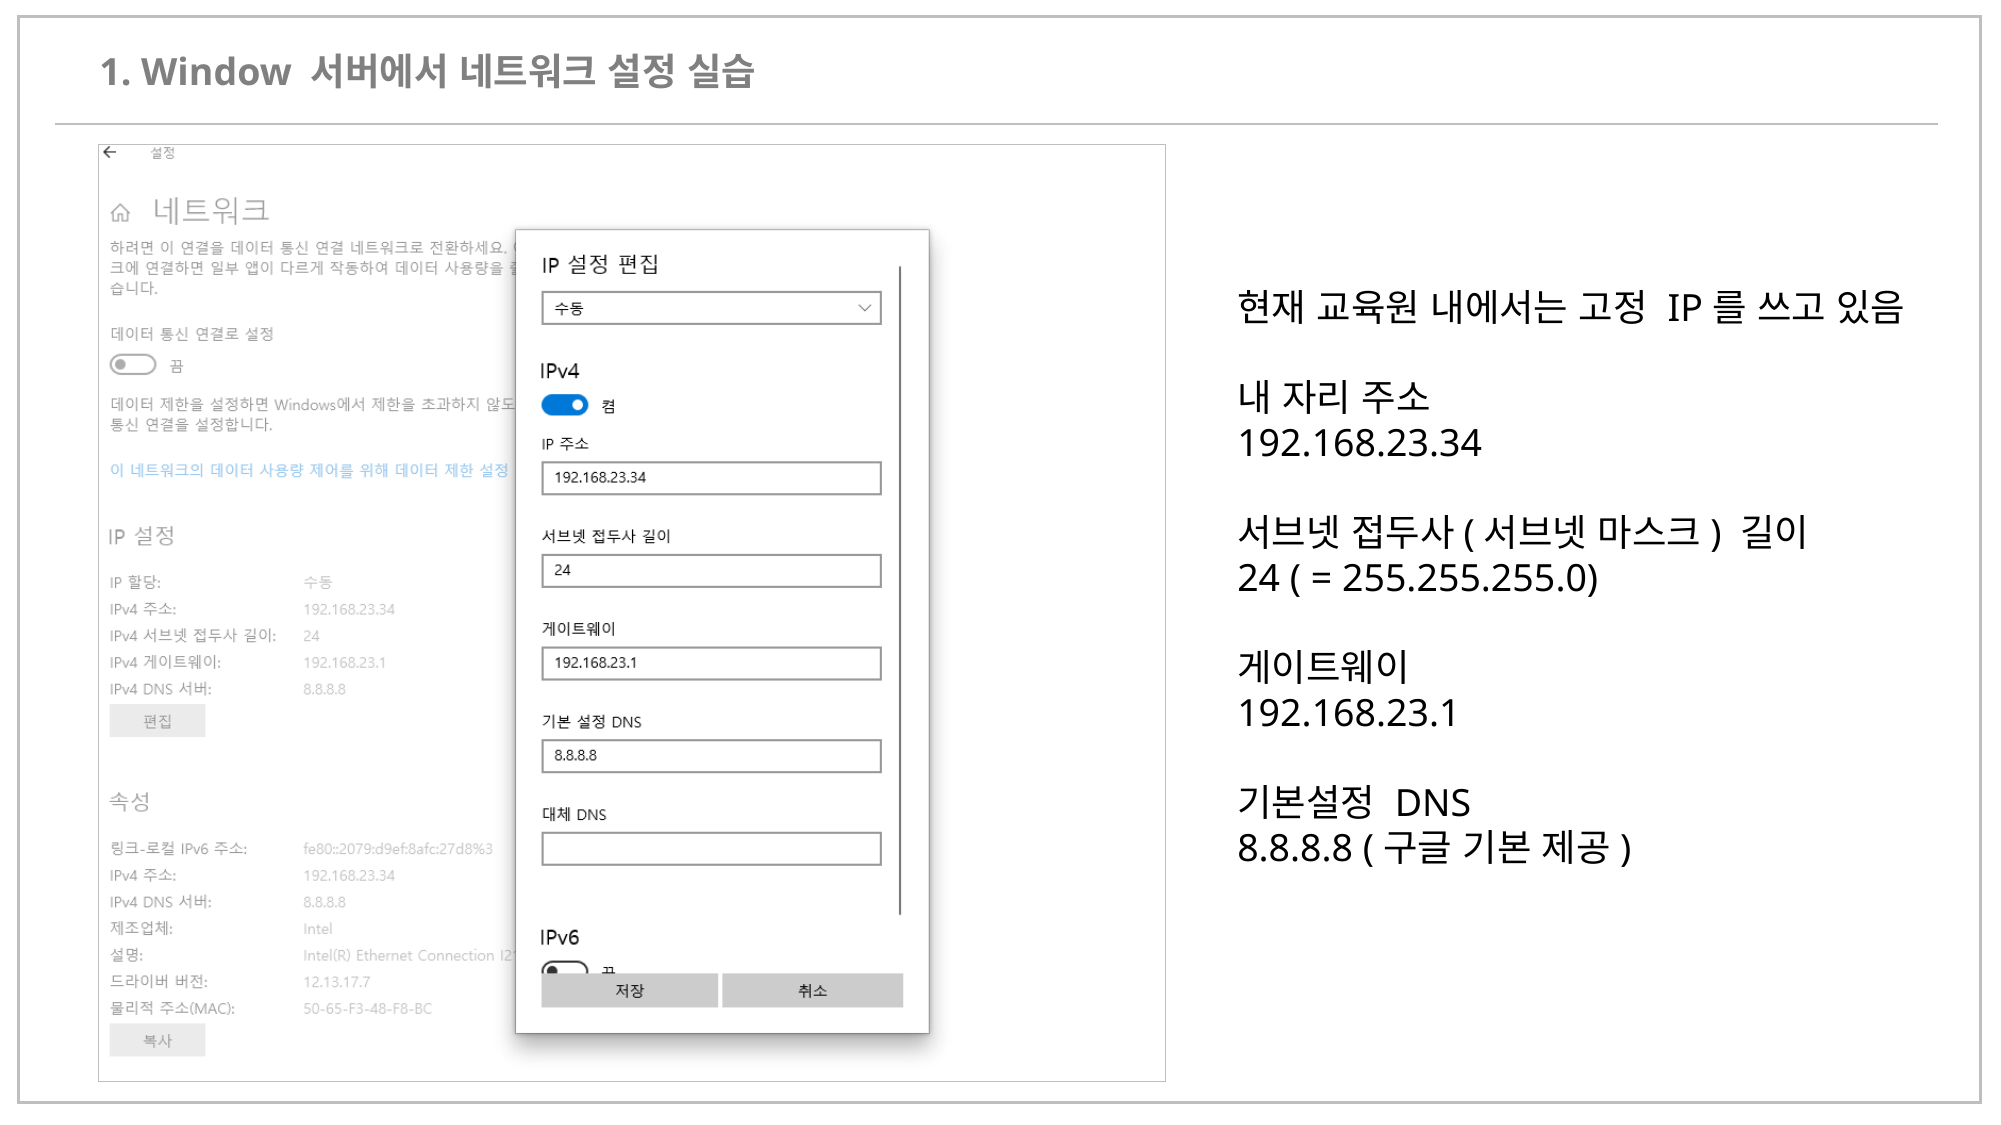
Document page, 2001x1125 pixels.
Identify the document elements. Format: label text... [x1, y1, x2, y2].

text_box 현재 교육원 내에서는 고정 IP를 쓰고 있음 내 자리 주소 192.168.23.34 서브넷 접두사(서브넷 마스크) 길이 24 ( = 255.255.255.0) 게이트웨이 192.168.23.1 기본설정 DNS 8.8.8.8 (구글 기본 제공) [1222, 276, 1921, 921]
picture [98, 144, 1166, 1082]
text_box 1. Window 서버에서 네트워크 설정 실습 [84, 41, 772, 101]
